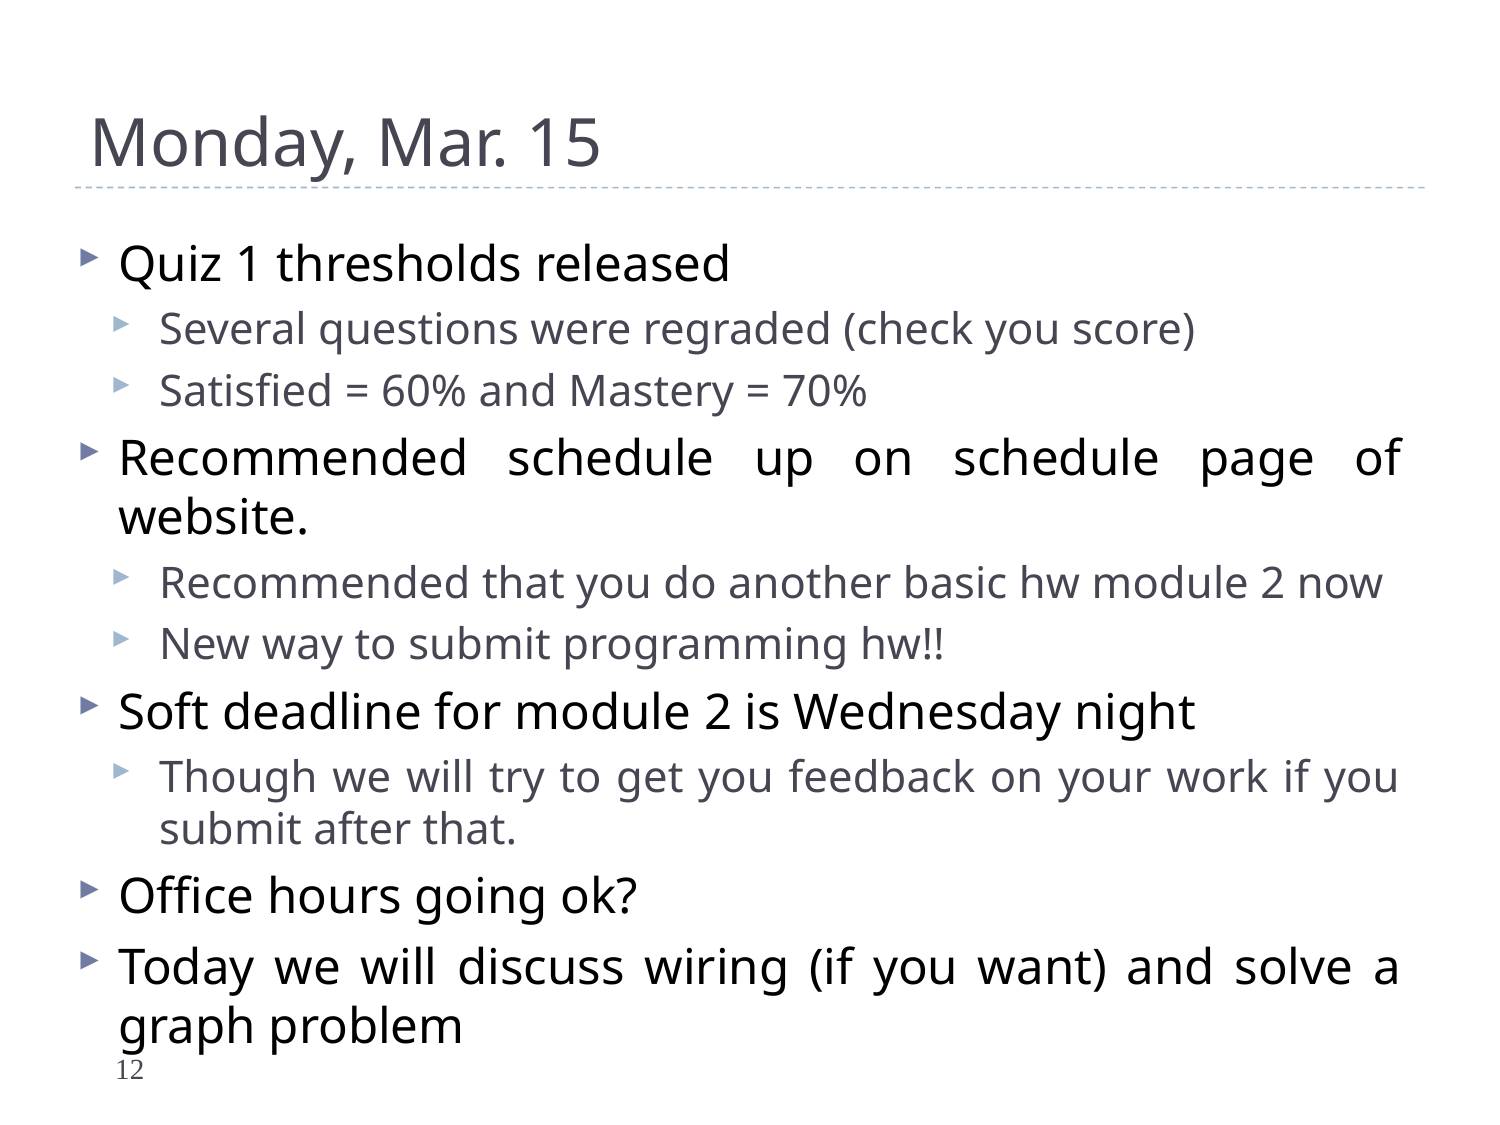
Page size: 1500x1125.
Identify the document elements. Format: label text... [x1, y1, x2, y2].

slide_number 12 [100, 1042, 426, 1103]
title Monday, Mar. 15 [75, 24, 1425, 188]
list Quiz 1 thresholds released Several questions were regraded (check you score) Satisfied = 60% and Mastery = 70% Recommended schedule up on schedule page of website. Recommended that you do another basic hw module 2 now New way to submit programming hw!! Soft deadline for module 2 is Wednesday night Though we will try to get you feedback on your work if you submit after that. Office hours going ok? Today we will discuss wiring (if you want) and solve a graph problem [62, 224, 1417, 1063]
